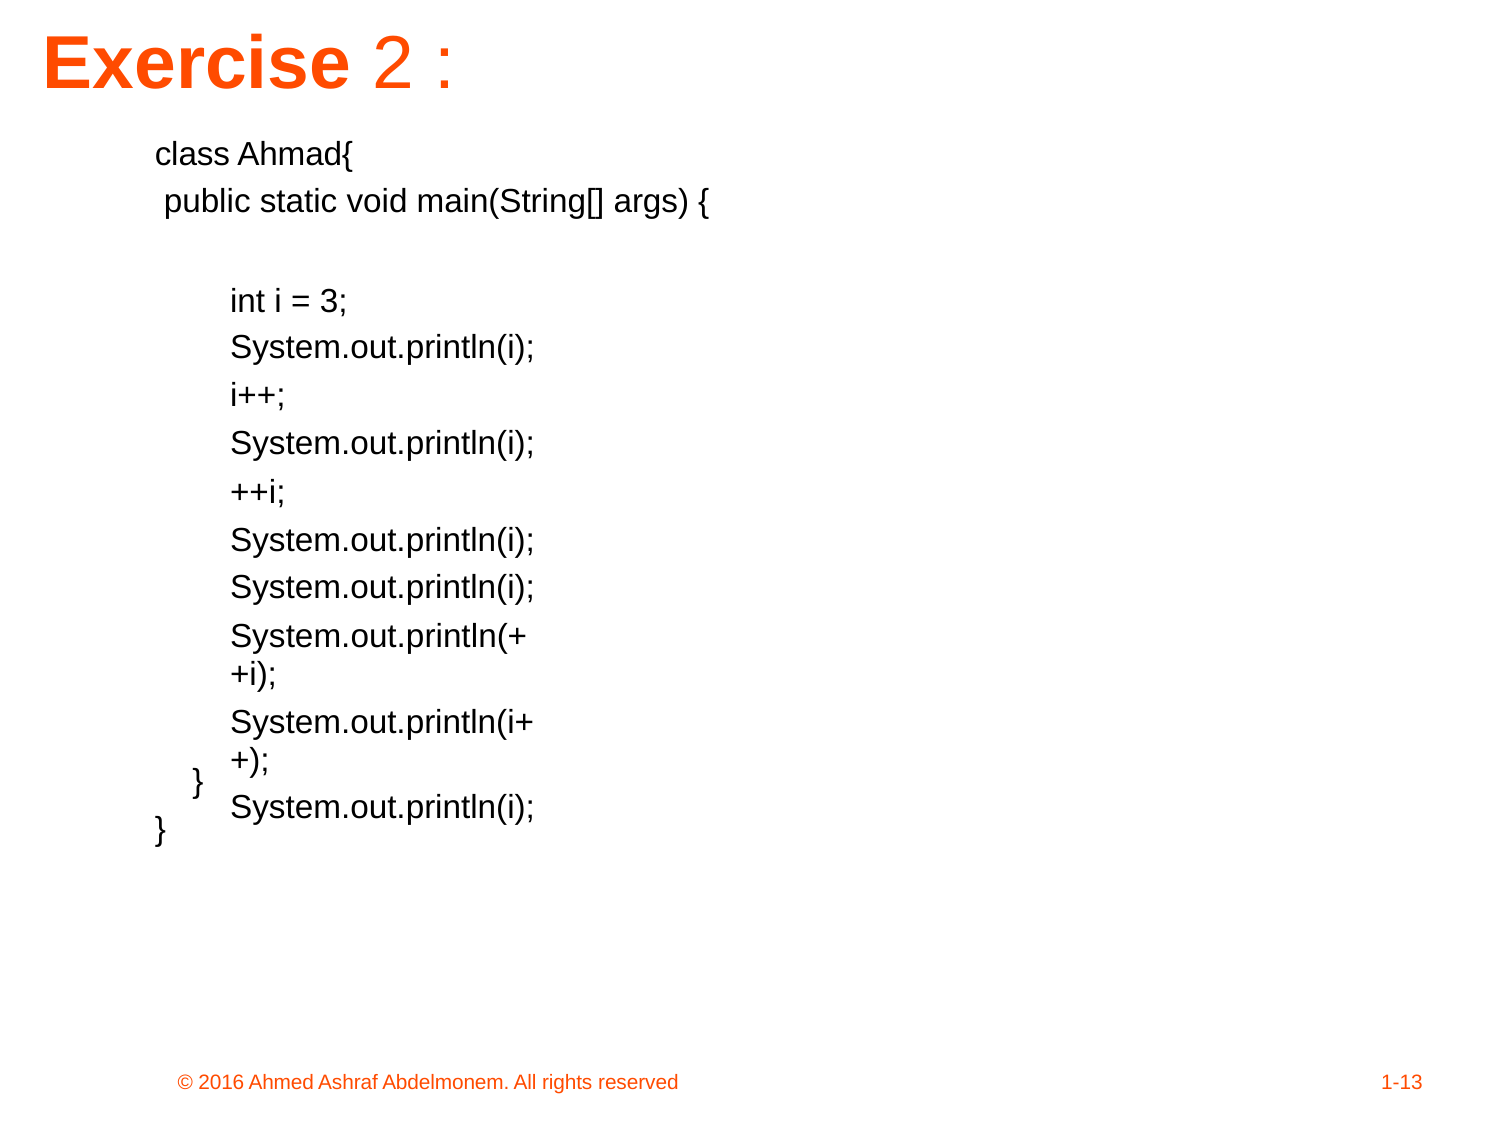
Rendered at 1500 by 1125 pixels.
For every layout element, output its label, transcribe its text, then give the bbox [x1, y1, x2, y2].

text_box int i = 3; System.out.println(i); i++; System.out.println(i); ++i; System.out.println(i); System.out.println(i); System.out.println(++i); System.out.println(i++); System.out.println(i); [227, 281, 580, 751]
text_box © 2016 Ahmed Ashraf Abdelmonem. All rights reserved [175, 1069, 692, 1094]
text_box 1-13 [1378, 1069, 1428, 1094]
text_box } [190, 761, 211, 799]
text_box Exercise 2 : class Ahmad{ public static void main(String[] args) { [37, 21, 720, 223]
text_box } [152, 809, 173, 847]
